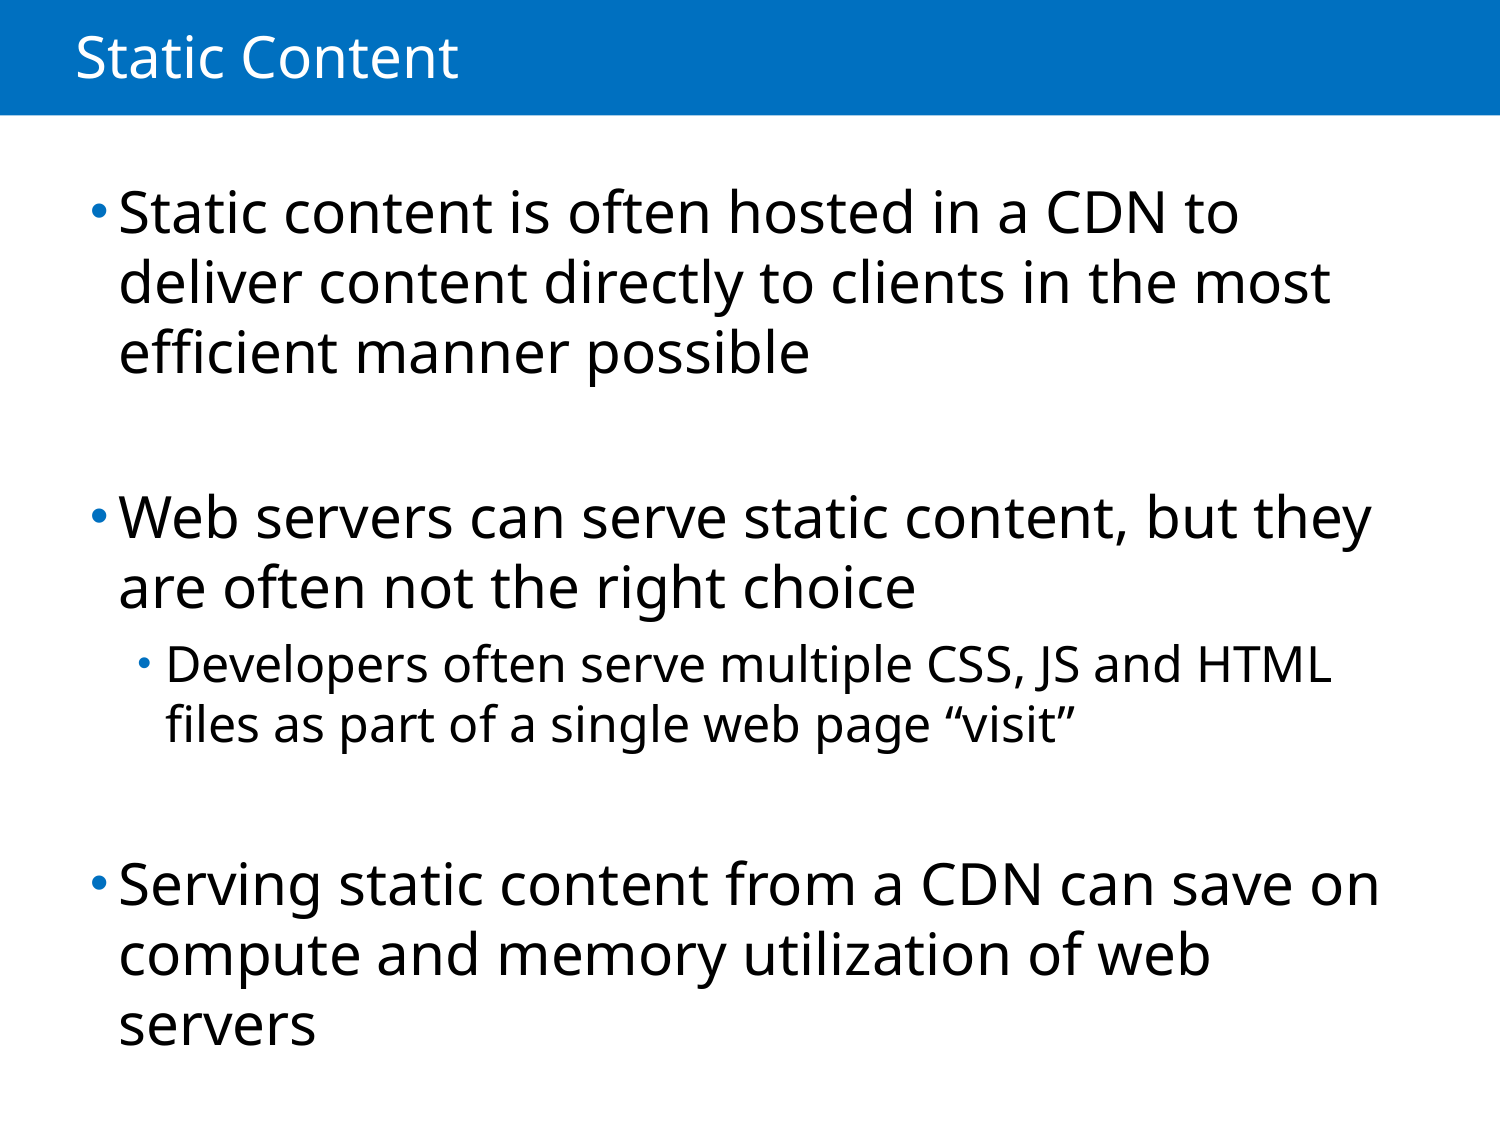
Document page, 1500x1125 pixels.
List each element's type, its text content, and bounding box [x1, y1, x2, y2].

title Static Content [75, 0, 1351, 122]
text_box Static content is often hosted in a CDN to deliver content directly to clients in the most efficient manner possible Web servers can serve static content, but they are often not the right choice Developers often serve multiple CSS, JS and HTML files as part of a single web page “visit” Serving static content from a CDN can save on compute and memory utilization of web servers [75, 167, 1408, 1012]
